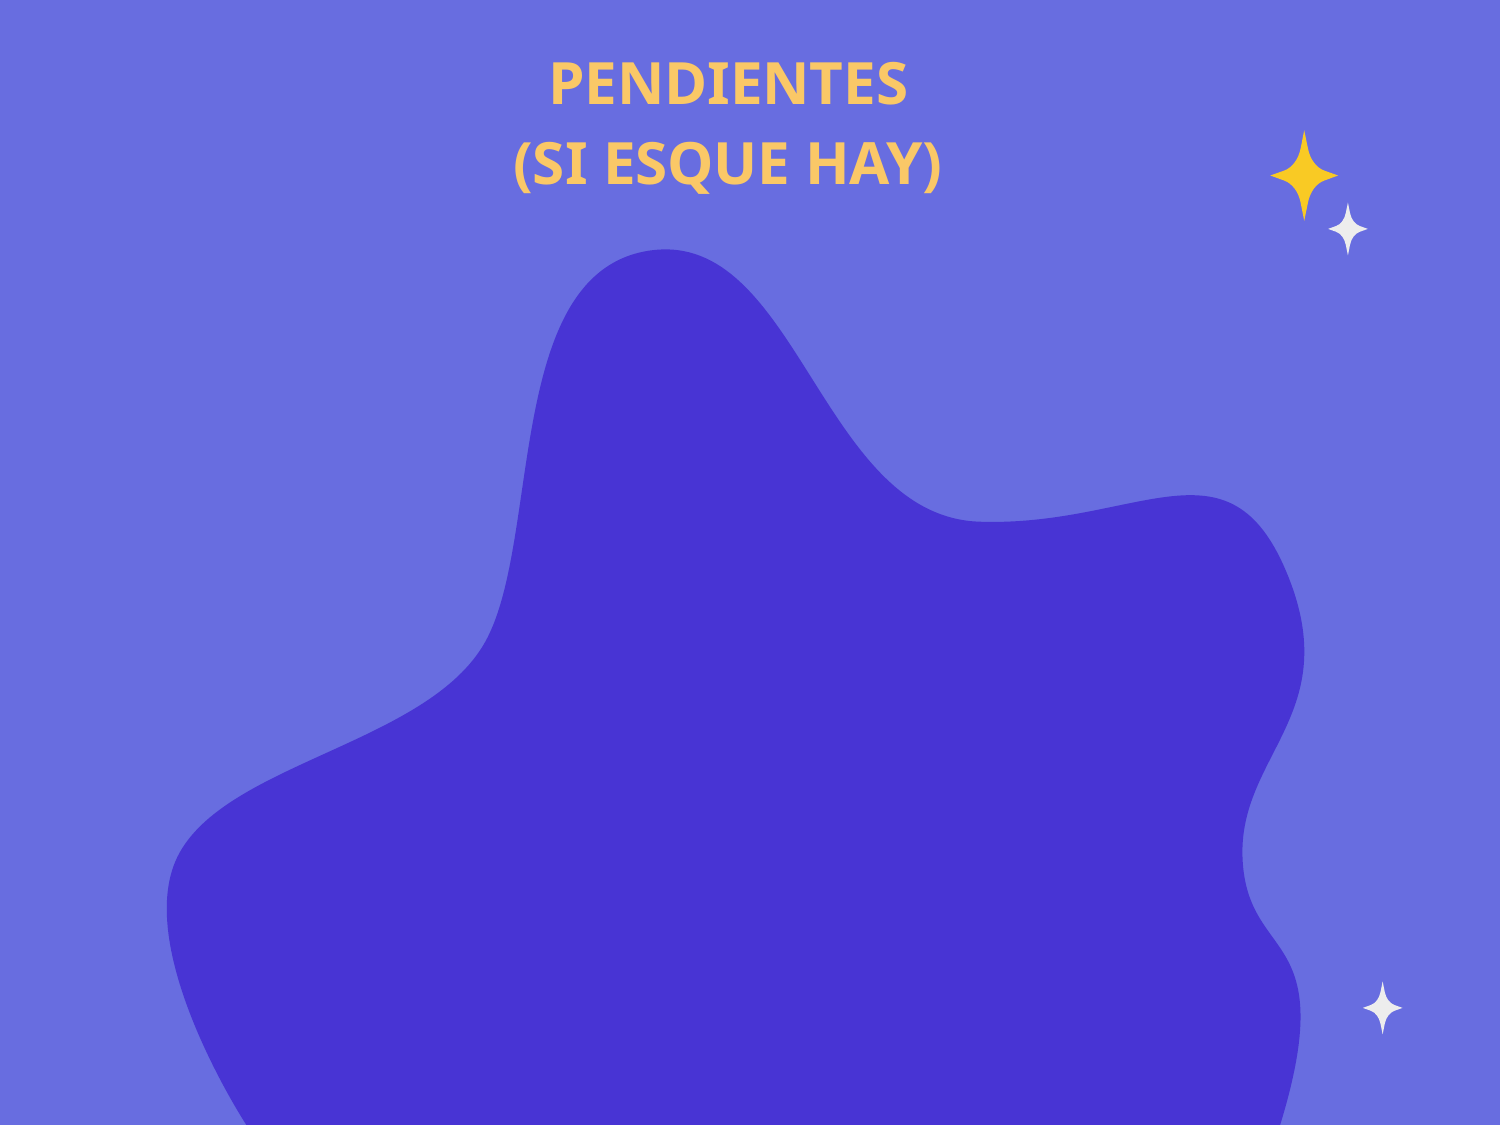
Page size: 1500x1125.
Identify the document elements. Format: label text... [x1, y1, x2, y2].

text_box [1362, 981, 1403, 1035]
text_box [1328, 202, 1368, 256]
text_box [1270, 130, 1339, 221]
title PENDIENTES (SI ESQUE HAY) [56, 35, 1400, 203]
